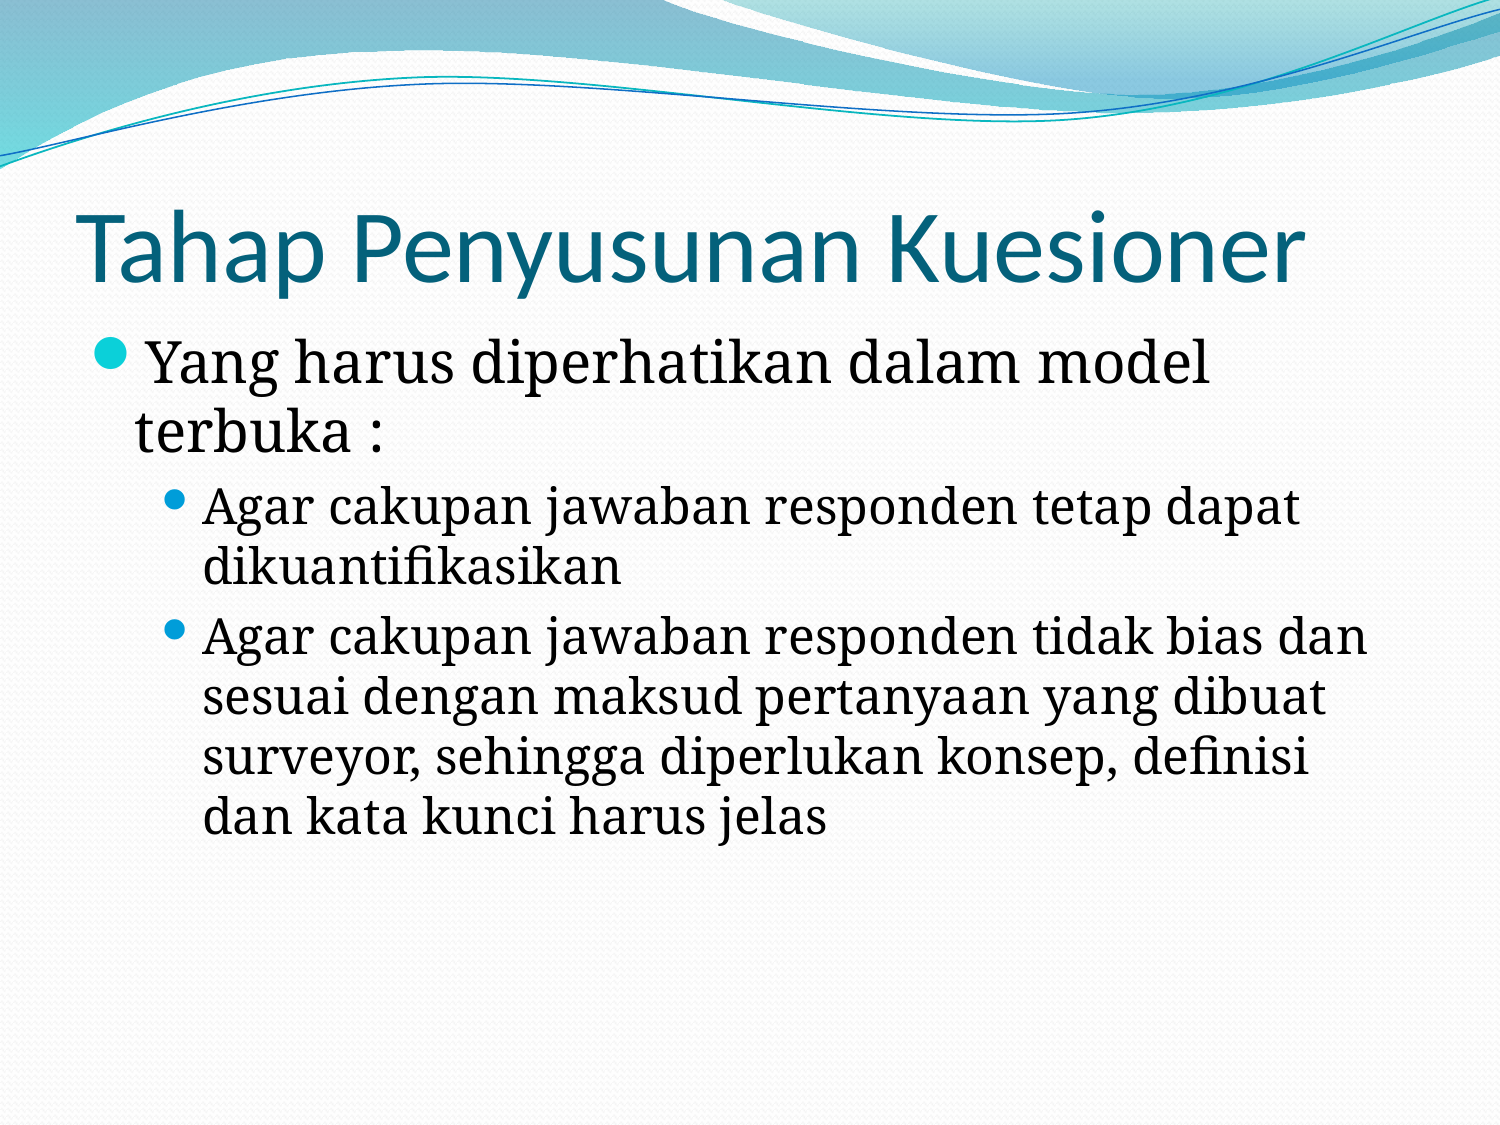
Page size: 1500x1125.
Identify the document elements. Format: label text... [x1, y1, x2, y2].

list Yang harus diperhatikan dalam model terbuka : Agar cakupan jawaban responden tetap dapat dikuantifikasikan Agar cakupan jawaban responden tidak bias dan sesuai dengan maksud pertanyaan yang dibuat surveyor, sehingga diperlukan konsep, definisi dan kata kunci harus jelas [75, 317, 1425, 1038]
title Tahap Penyusunan Kuesioner [75, 115, 1425, 303]
